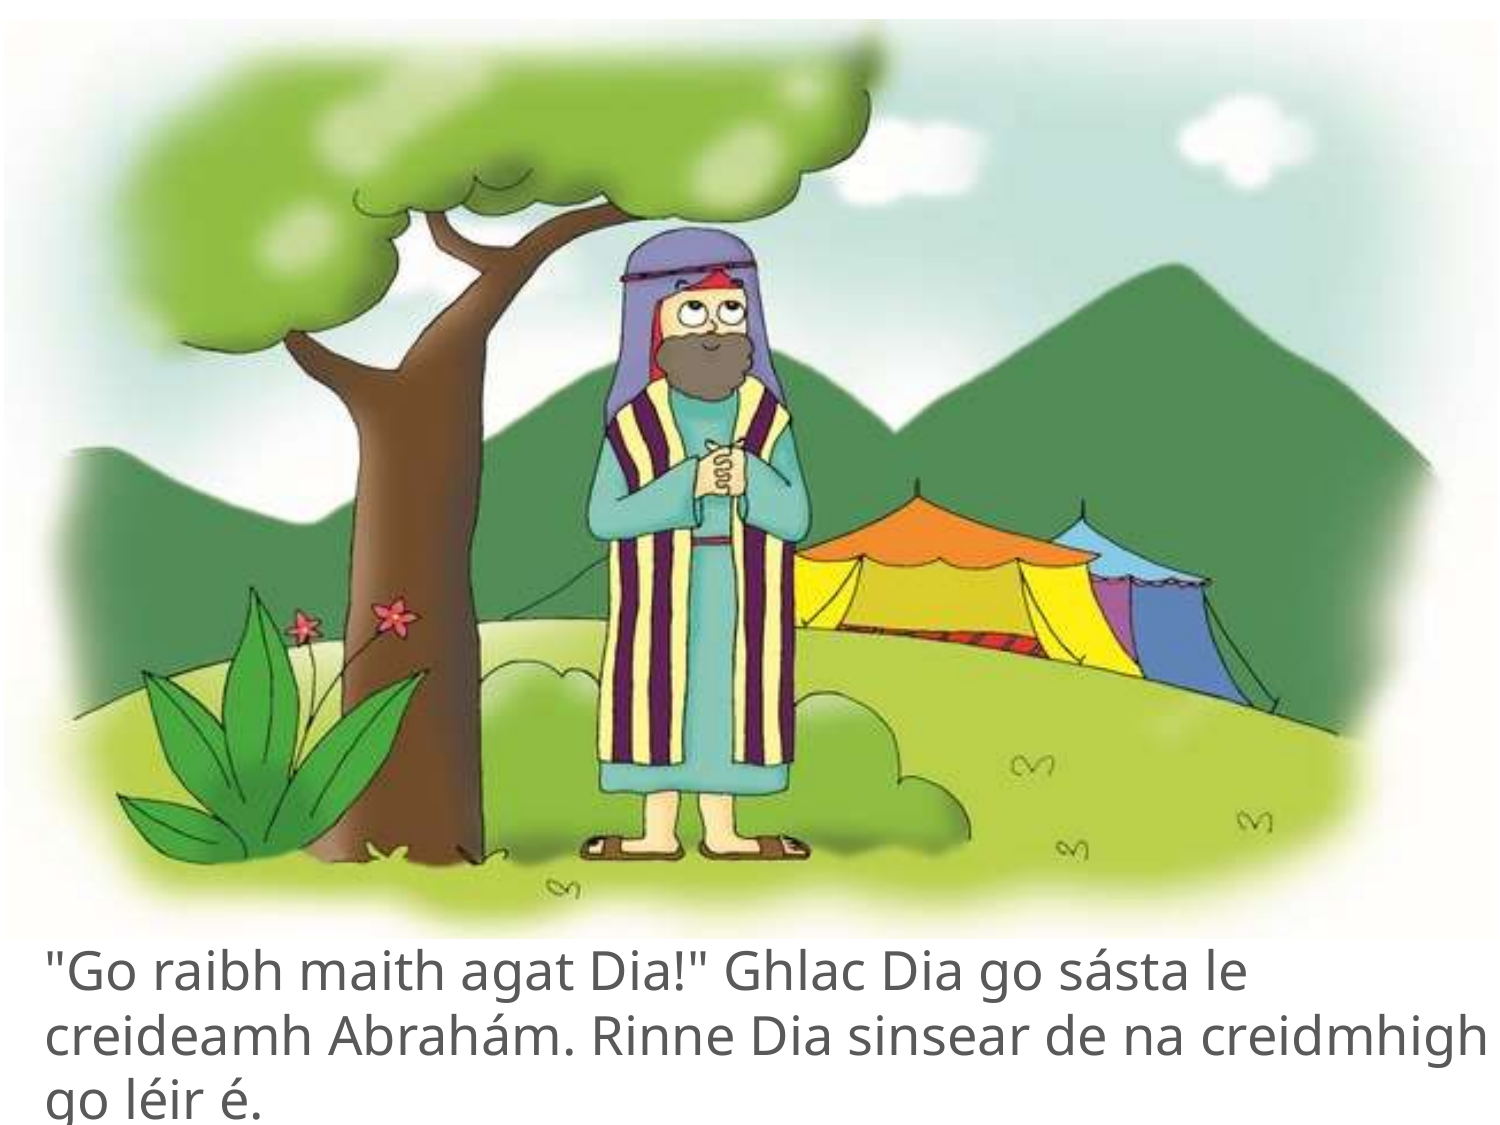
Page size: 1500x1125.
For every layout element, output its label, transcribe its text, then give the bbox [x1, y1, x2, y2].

picture [4, 18, 1498, 939]
text_box "Go raibh maith agat Dia!" Ghlac Dia go sásta le creideamh Abrahám. Rinne Dia sinsear de na creidmhigh go léir é. [29, 942, 1500, 1125]
